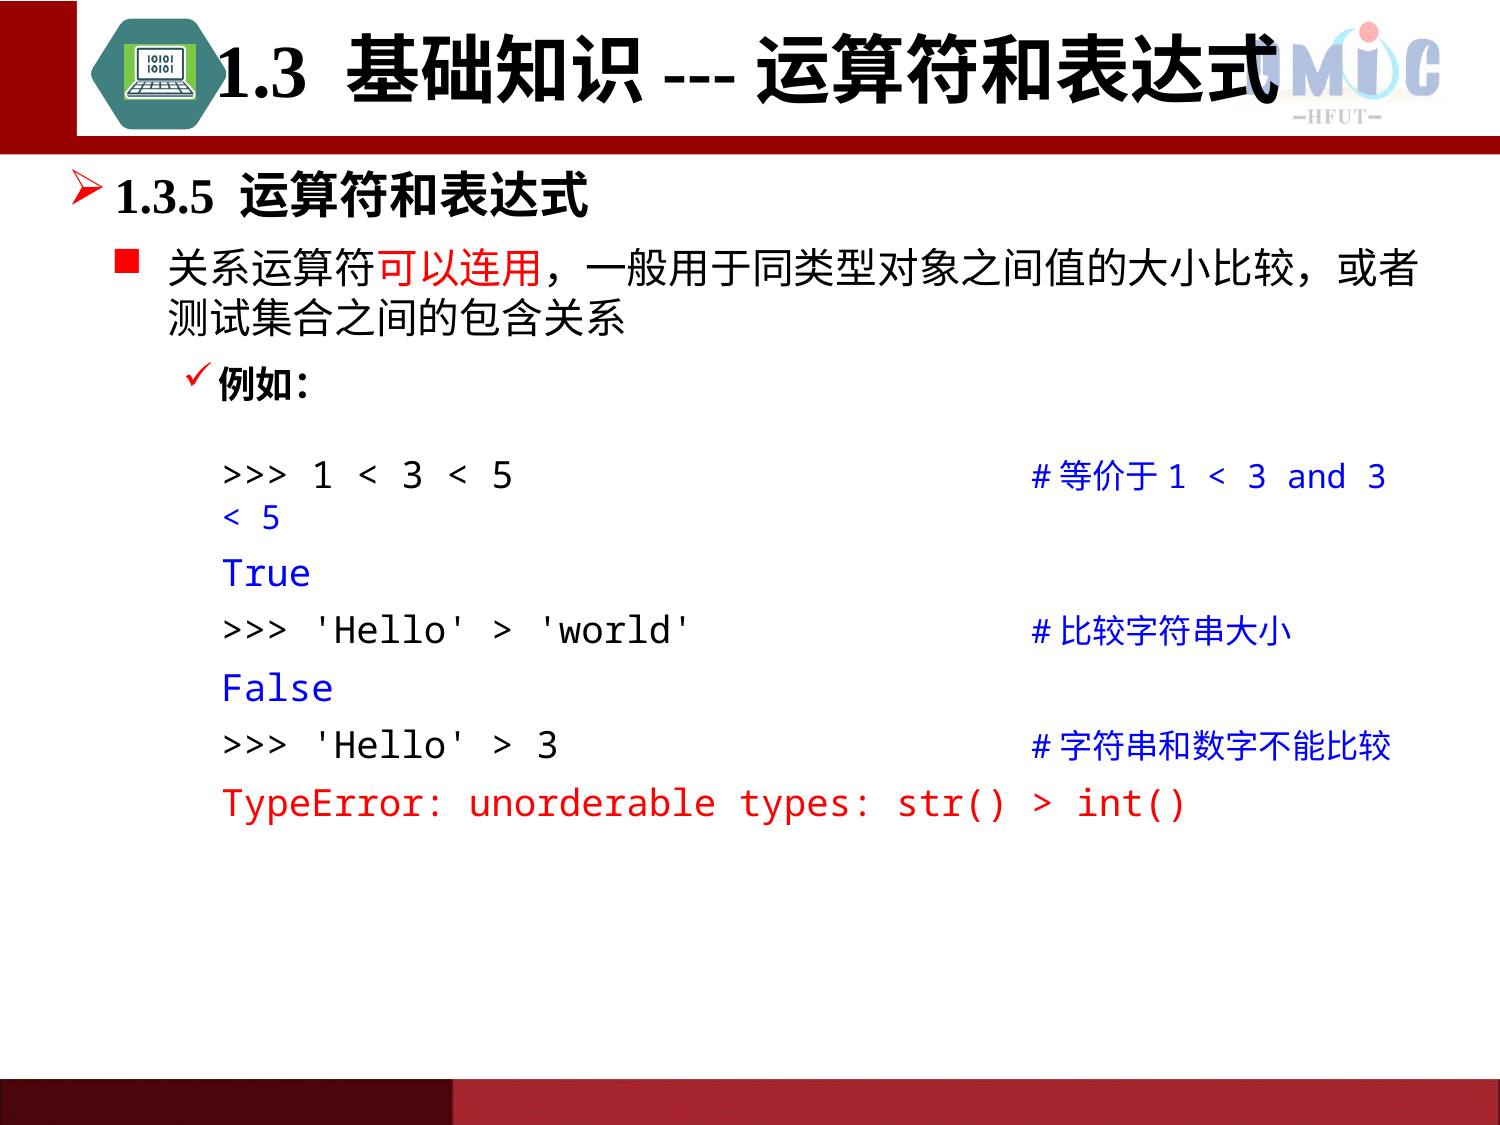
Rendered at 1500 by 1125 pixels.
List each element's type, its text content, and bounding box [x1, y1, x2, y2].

table_cell 把整数x转换为二进制串表示形式 [1354, 21, 1472, 132]
text_box 1.3.5 运算符和表达式 [53, 155, 981, 231]
text_box 例如： [128, 353, 346, 413]
picture [0, 1079, 1500, 1125]
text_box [90, 14, 1349, 130]
list 关系运算符可以连用，一般用于同类型对象之间值的大小比较，或者测试集合之间的包含关系 [96, 234, 1447, 1003]
text_box >>> 1 < 3 < 5 #等价于1 < 3 and 3 < 5 True >>> 'Hello' > 'world' #比较字符串大小 False >>> 'Hello' > 3 #字符串和数字不能比较 TypeError: unorderable types: str() > int() [206, 386, 1430, 831]
